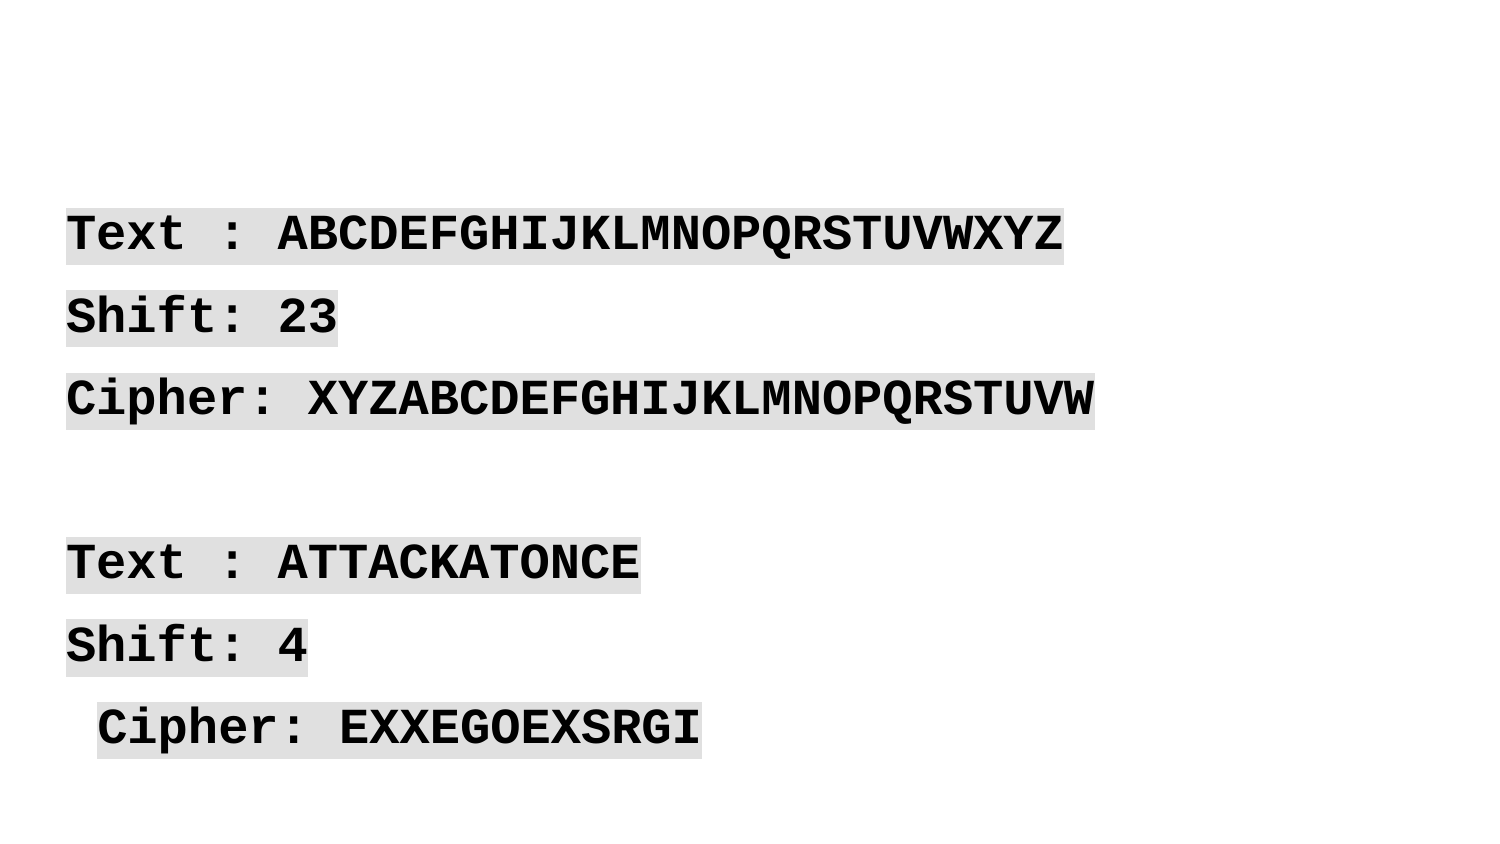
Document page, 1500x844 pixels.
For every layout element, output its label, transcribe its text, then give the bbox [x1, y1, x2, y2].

list Text : ABCDEFGHIJKLMNOPQRSTUVWXYZ Shift: 23 Cipher: XYZABCDEFGHIJKLMNOPQRSTUVW Text : ATTACKATONCE Shift: 4 Cipher: EXXEGOEXSRGI [51, 189, 1449, 750]
